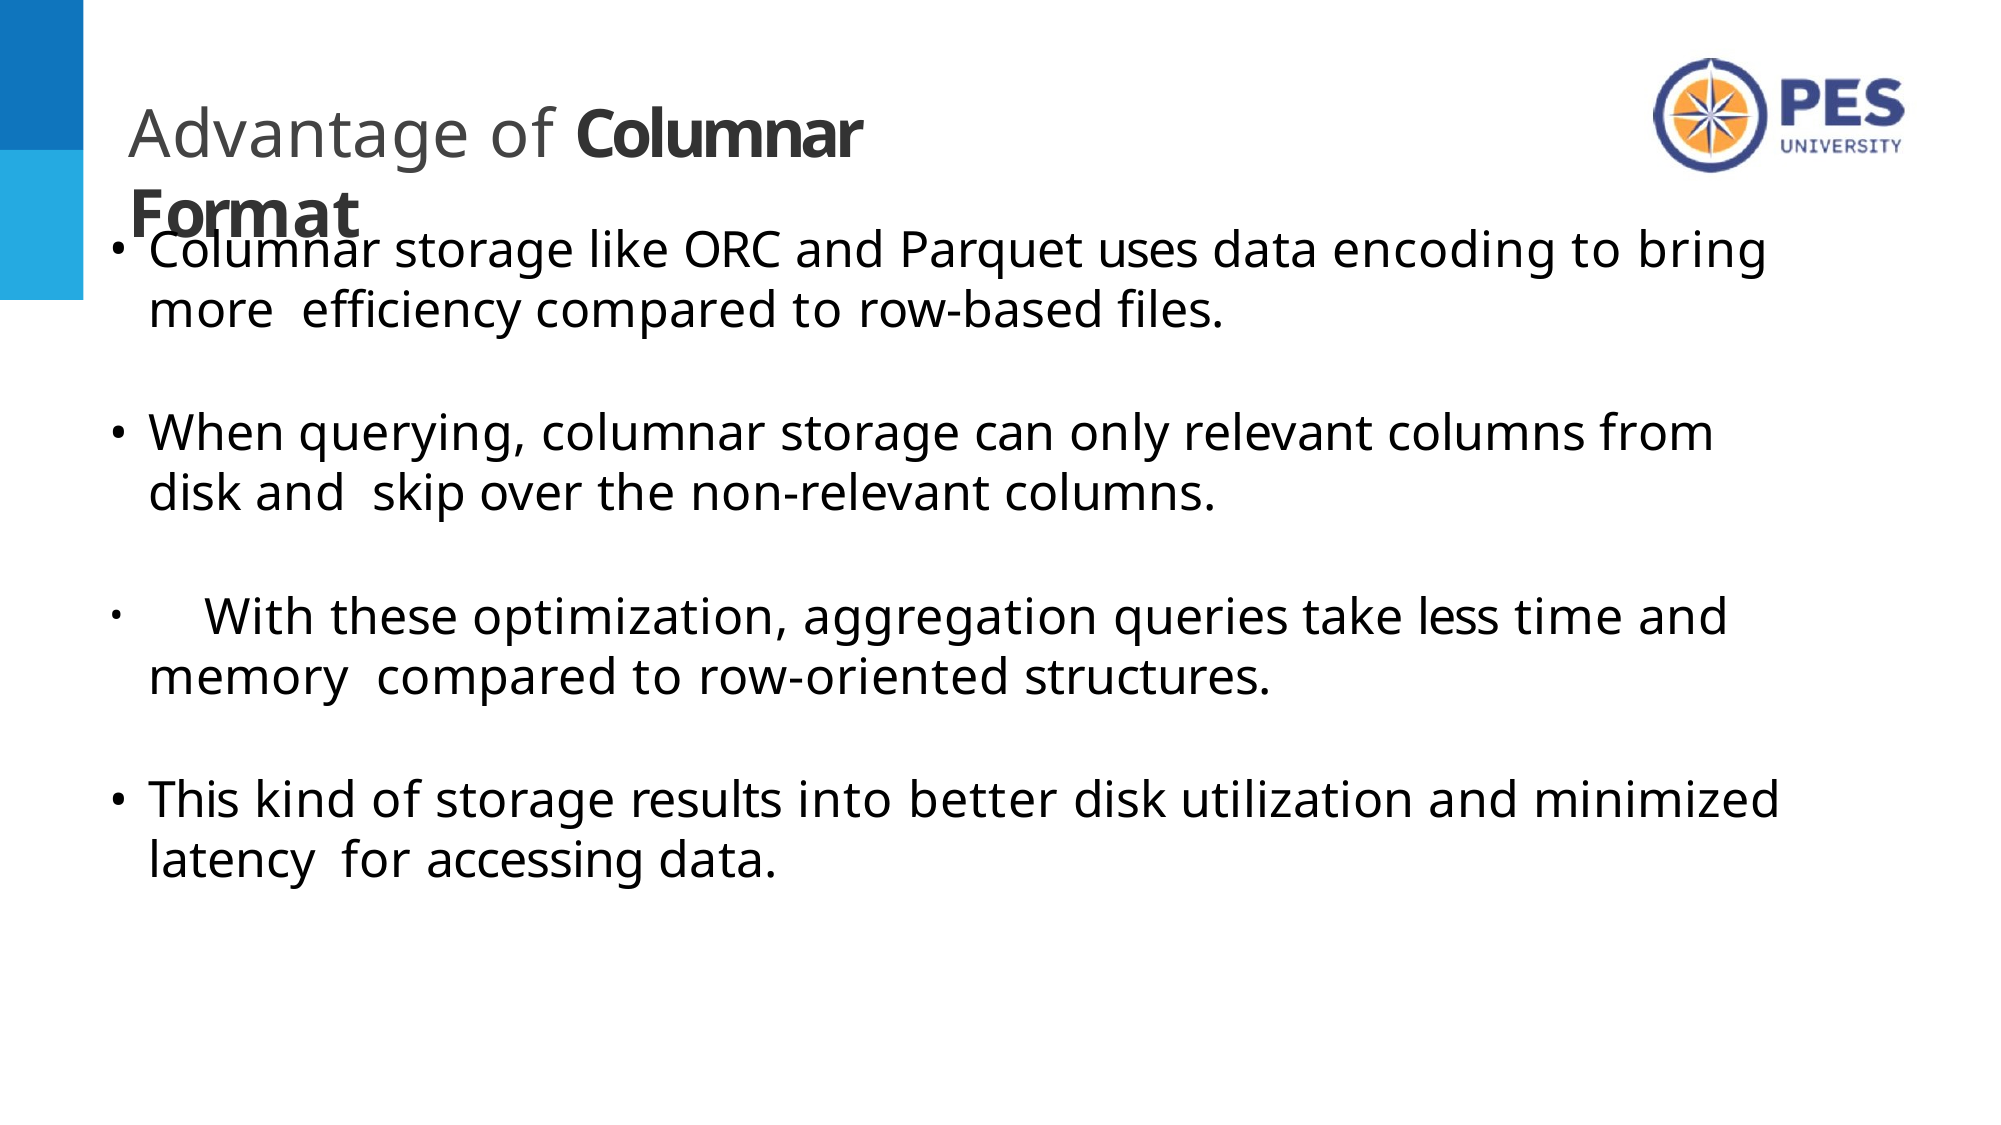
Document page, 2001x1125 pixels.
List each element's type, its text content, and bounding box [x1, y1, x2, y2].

title Advantage of Columnar Format [126, 88, 1061, 214]
text_box Columnar storage like ORC and Parquet uses data encoding to bring more efﬁciency compared to row-based ﬁles. When querying, columnar storage can only relevant columns from disk and skip over the non-relevant columns. With these optimization, aggregation queries take less time and memory compared to row-oriented structures. This kind of storage results into better disk utilization and minimized latency for accessing data. [107, 214, 1839, 888]
picture [1644, 48, 1917, 181]
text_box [0, 0, 84, 301]
